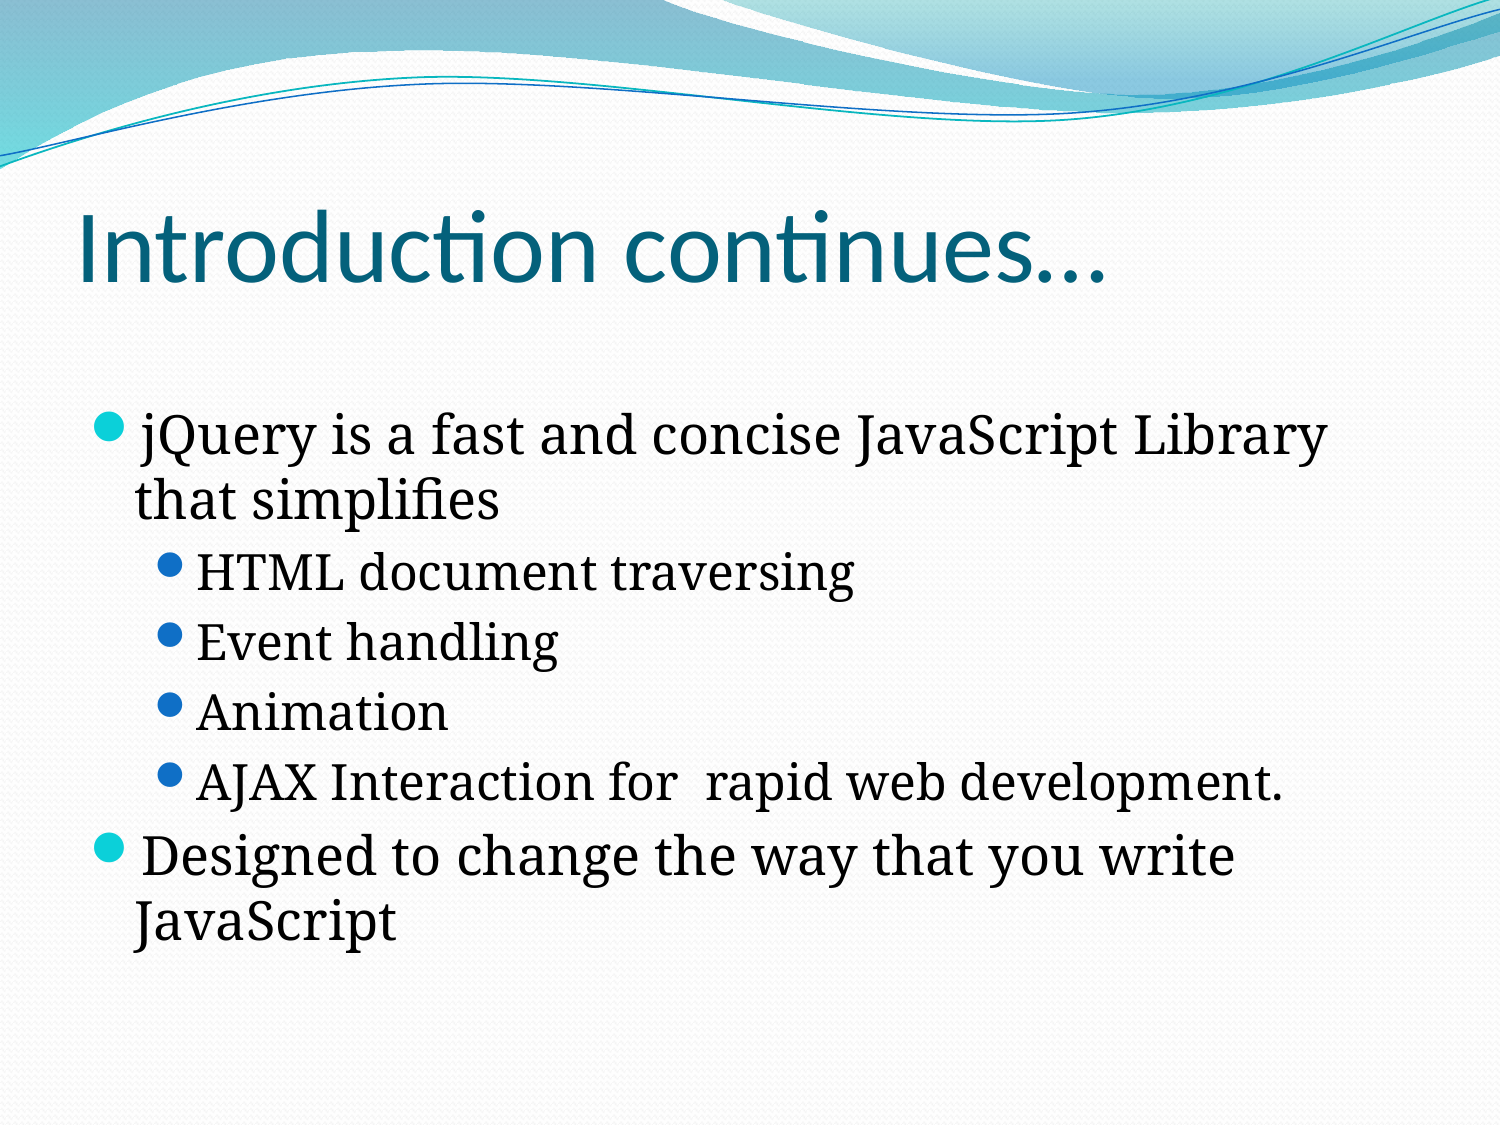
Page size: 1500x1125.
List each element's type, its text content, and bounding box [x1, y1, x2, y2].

list jQuery is a fast and concise JavaScript Library that simplifies HTML document traversing Event handling Animation AJAX Interaction for rapid web development. Designed to change the way that you write JavaScript [75, 317, 1425, 1038]
title Introduction continues… [75, 115, 1425, 303]
